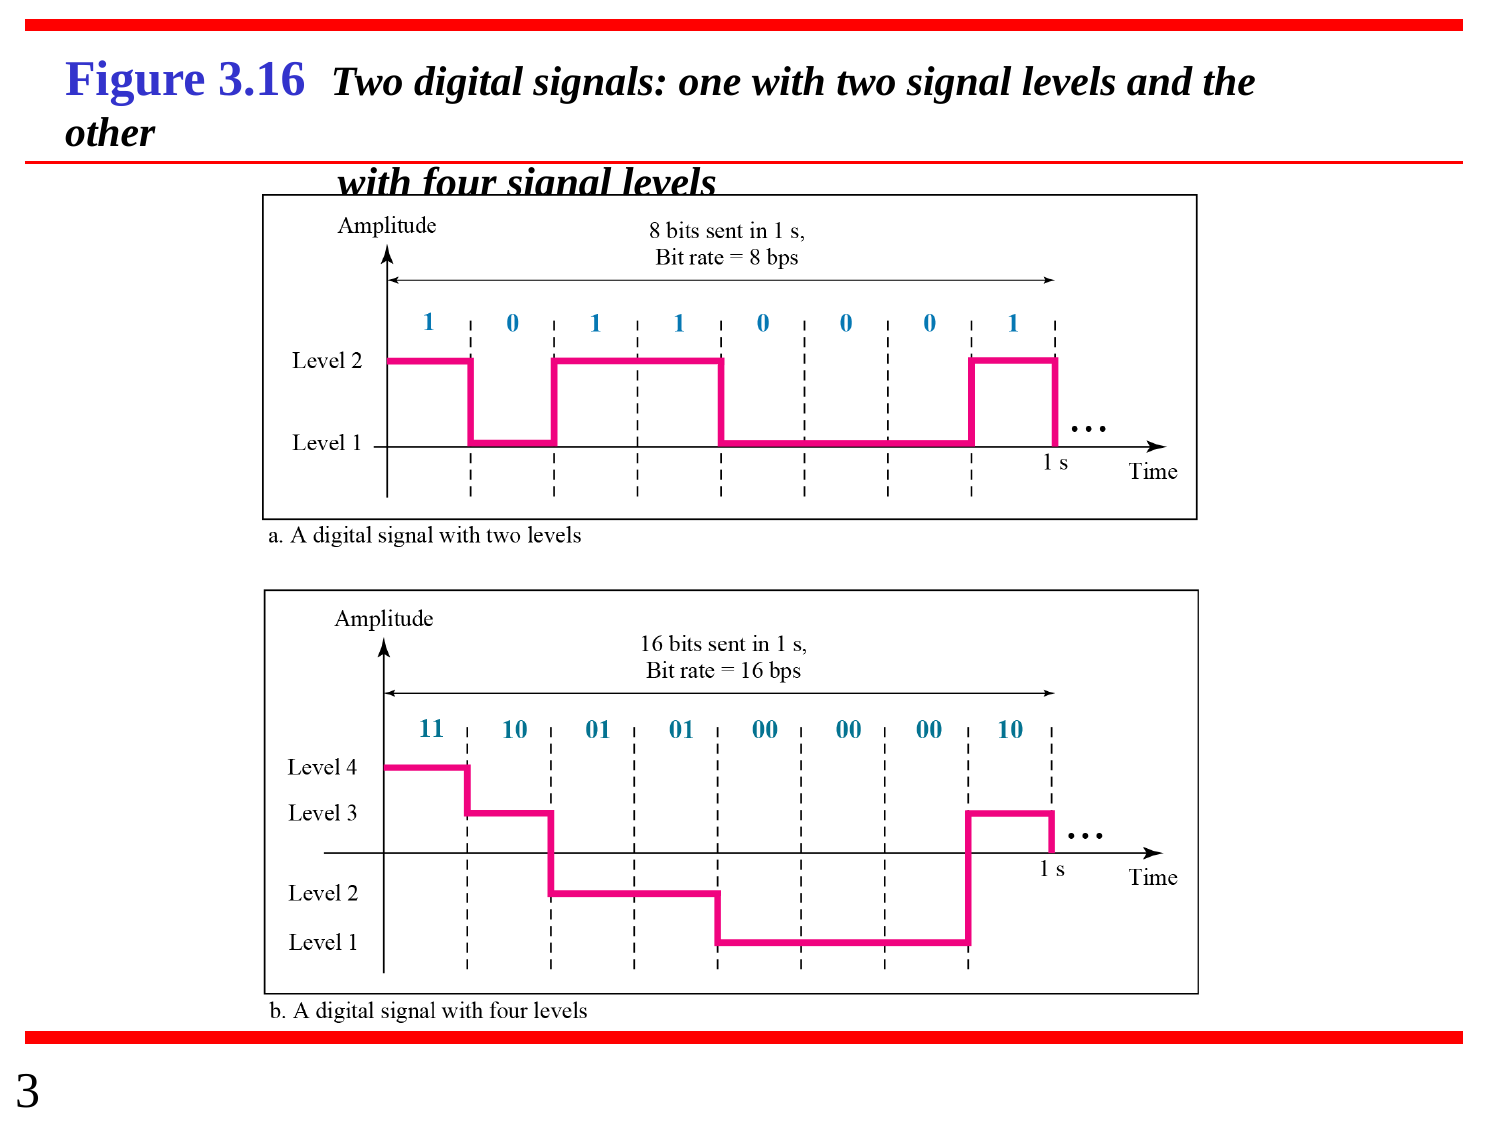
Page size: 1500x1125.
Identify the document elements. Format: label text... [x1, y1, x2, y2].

picture [262, 194, 1199, 1026]
text_box Figure 3.16 Two digital signals: one with two signal levels and the other with four signal levels [50, 171, 1373, 213]
slide_number ‹#› [0, 1050, 313, 1125]
text_box Figure 3.16 Two digital signals: one with two signal levels and the other with four signal levels [50, 37, 1373, 161]
